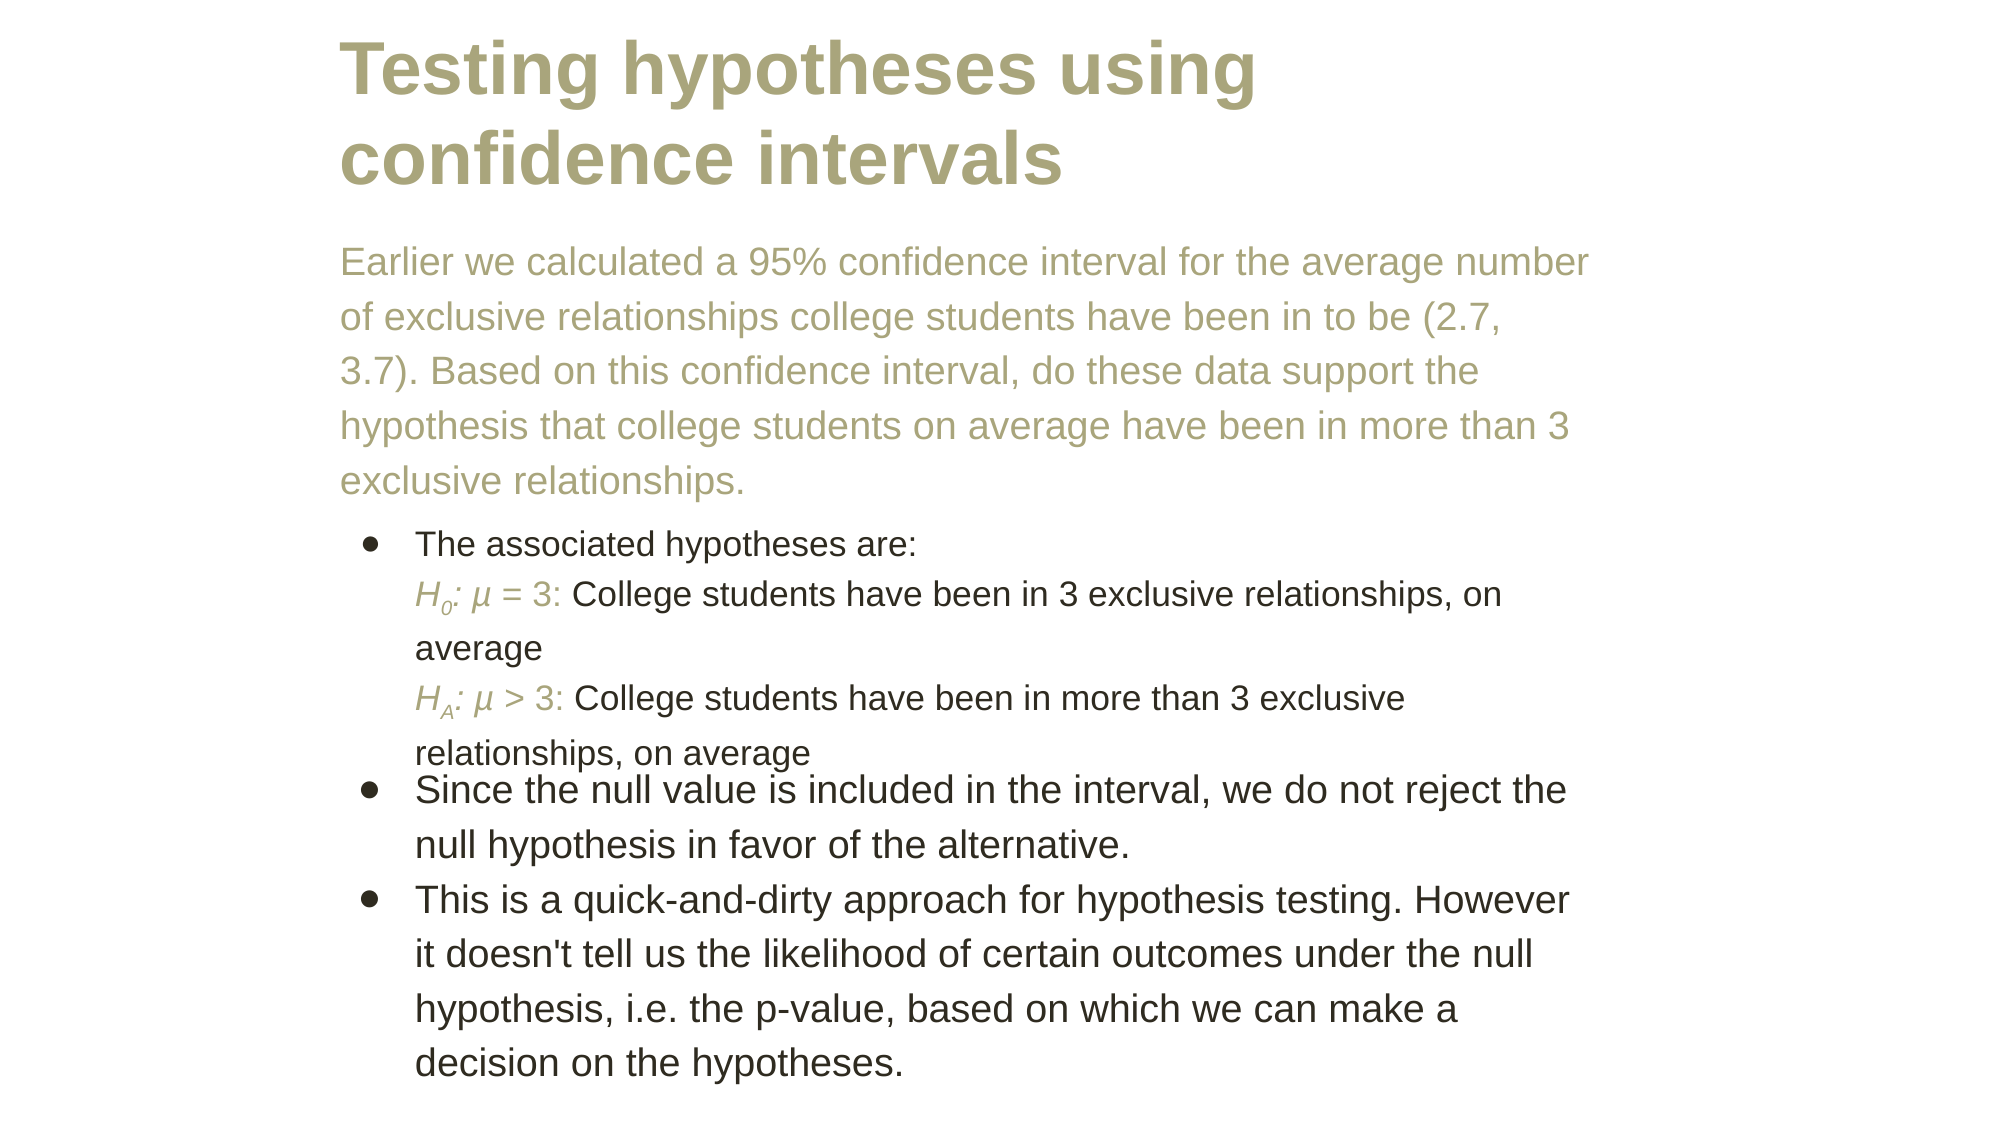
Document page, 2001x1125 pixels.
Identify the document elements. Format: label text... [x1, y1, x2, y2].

list Since the null value is included in the interval, we do not reject the null hypothesis in favor of the alternative. This is a quick-and-dirty approach for hypothesis testing. However it doesn't tell us the likelihood of certain outcomes under the null hypothesis, i.e. the p-value, based on which we can make a decision on the hypotheses. [325, 742, 1609, 1106]
list Earlier we calculated a 95% confidence interval for the average number of exclusive relationships college students have been in to be (2.7, 3.7). Based on this confidence interval, do these data support the hypothesis that college students on average have been in more than 3 exclusive relationships. [325, 214, 1609, 522]
list The associated hypotheses are: H0: µ = 3: College students have been in 3 exclusive relationships, on average HA: µ > 3: College students have been in more than 3 exclusive relationships, on average [325, 522, 1609, 742]
title Testing hypotheses using confidence intervals [324, 26, 1675, 215]
